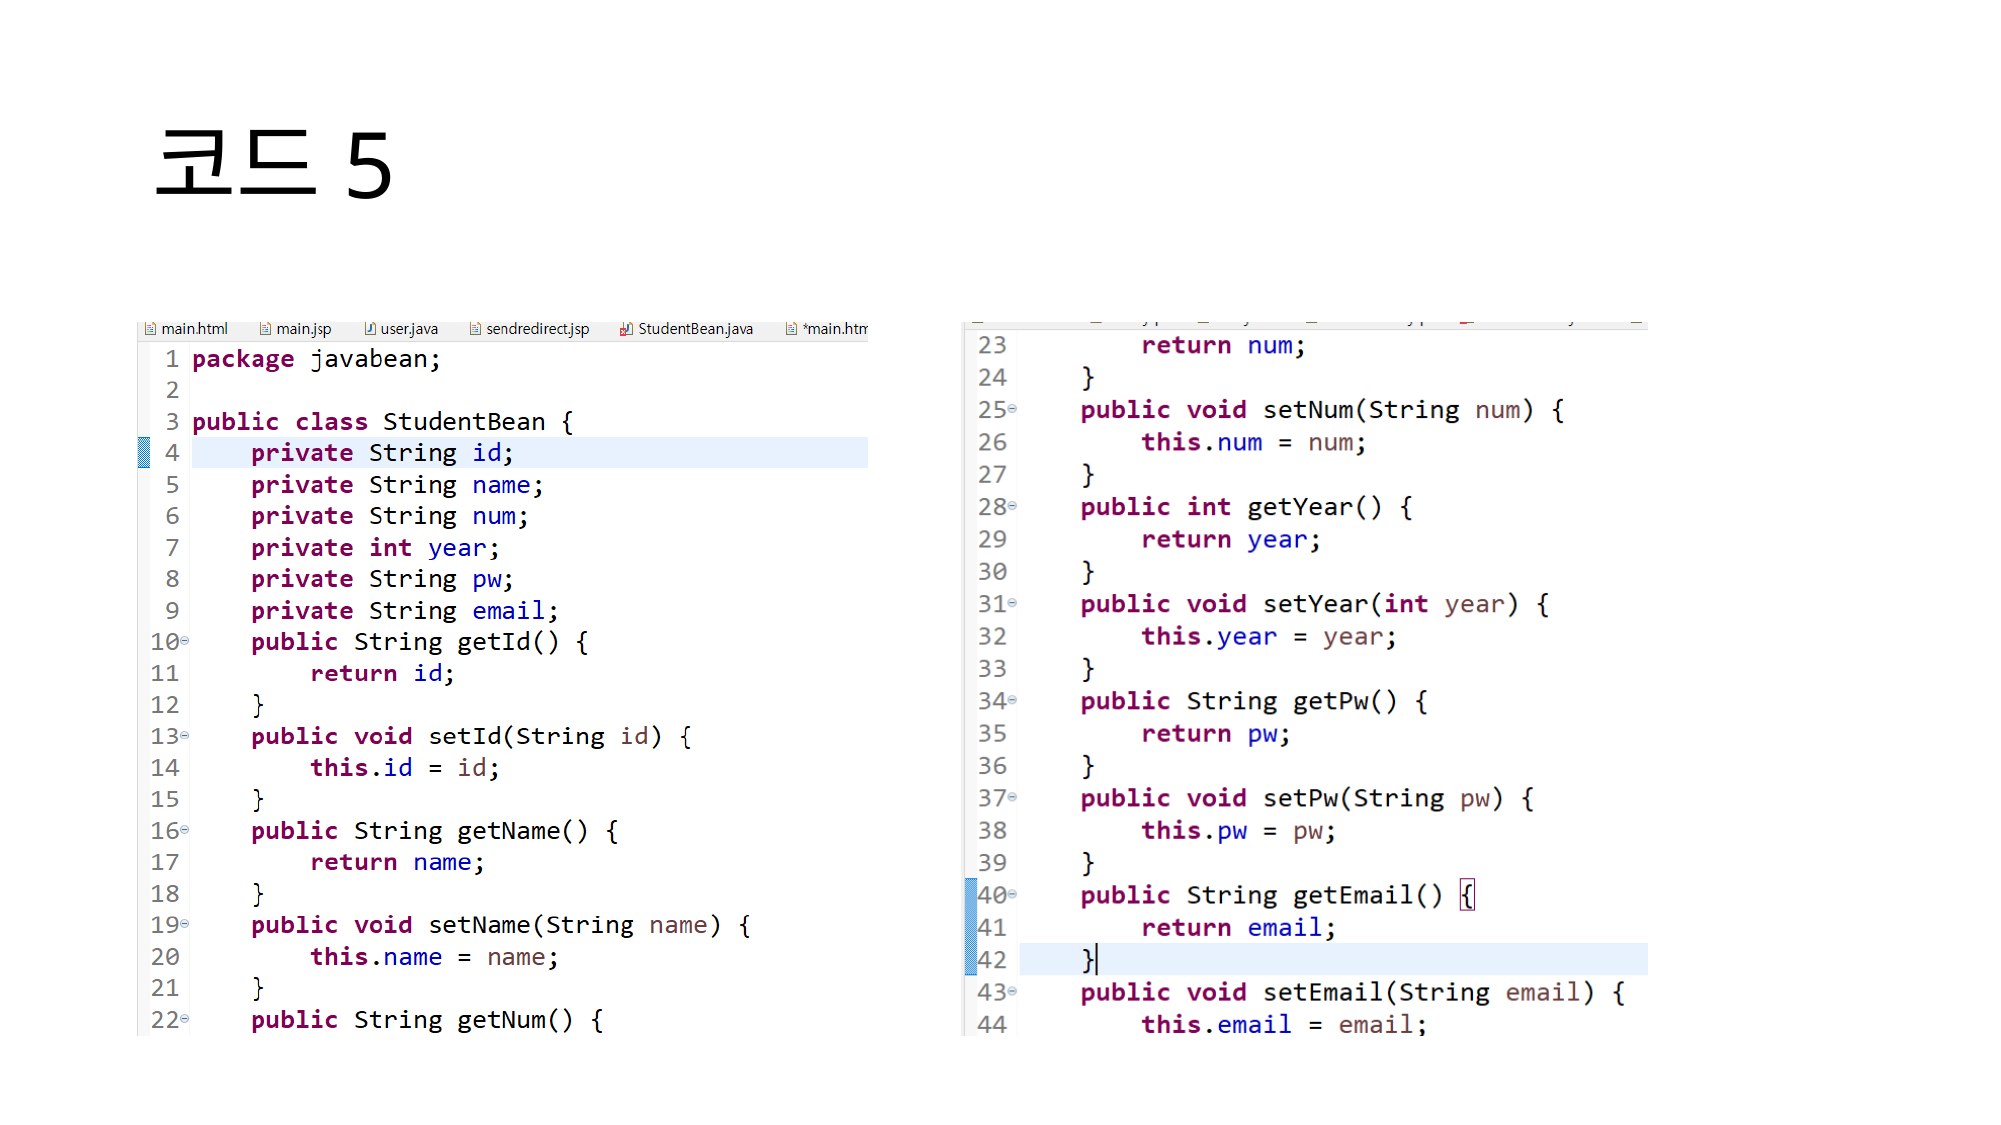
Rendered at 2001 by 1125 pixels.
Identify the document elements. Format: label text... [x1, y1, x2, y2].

title 코드5 [137, 59, 1863, 278]
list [137, 322, 868, 1036]
picture [961, 322, 1648, 1036]
